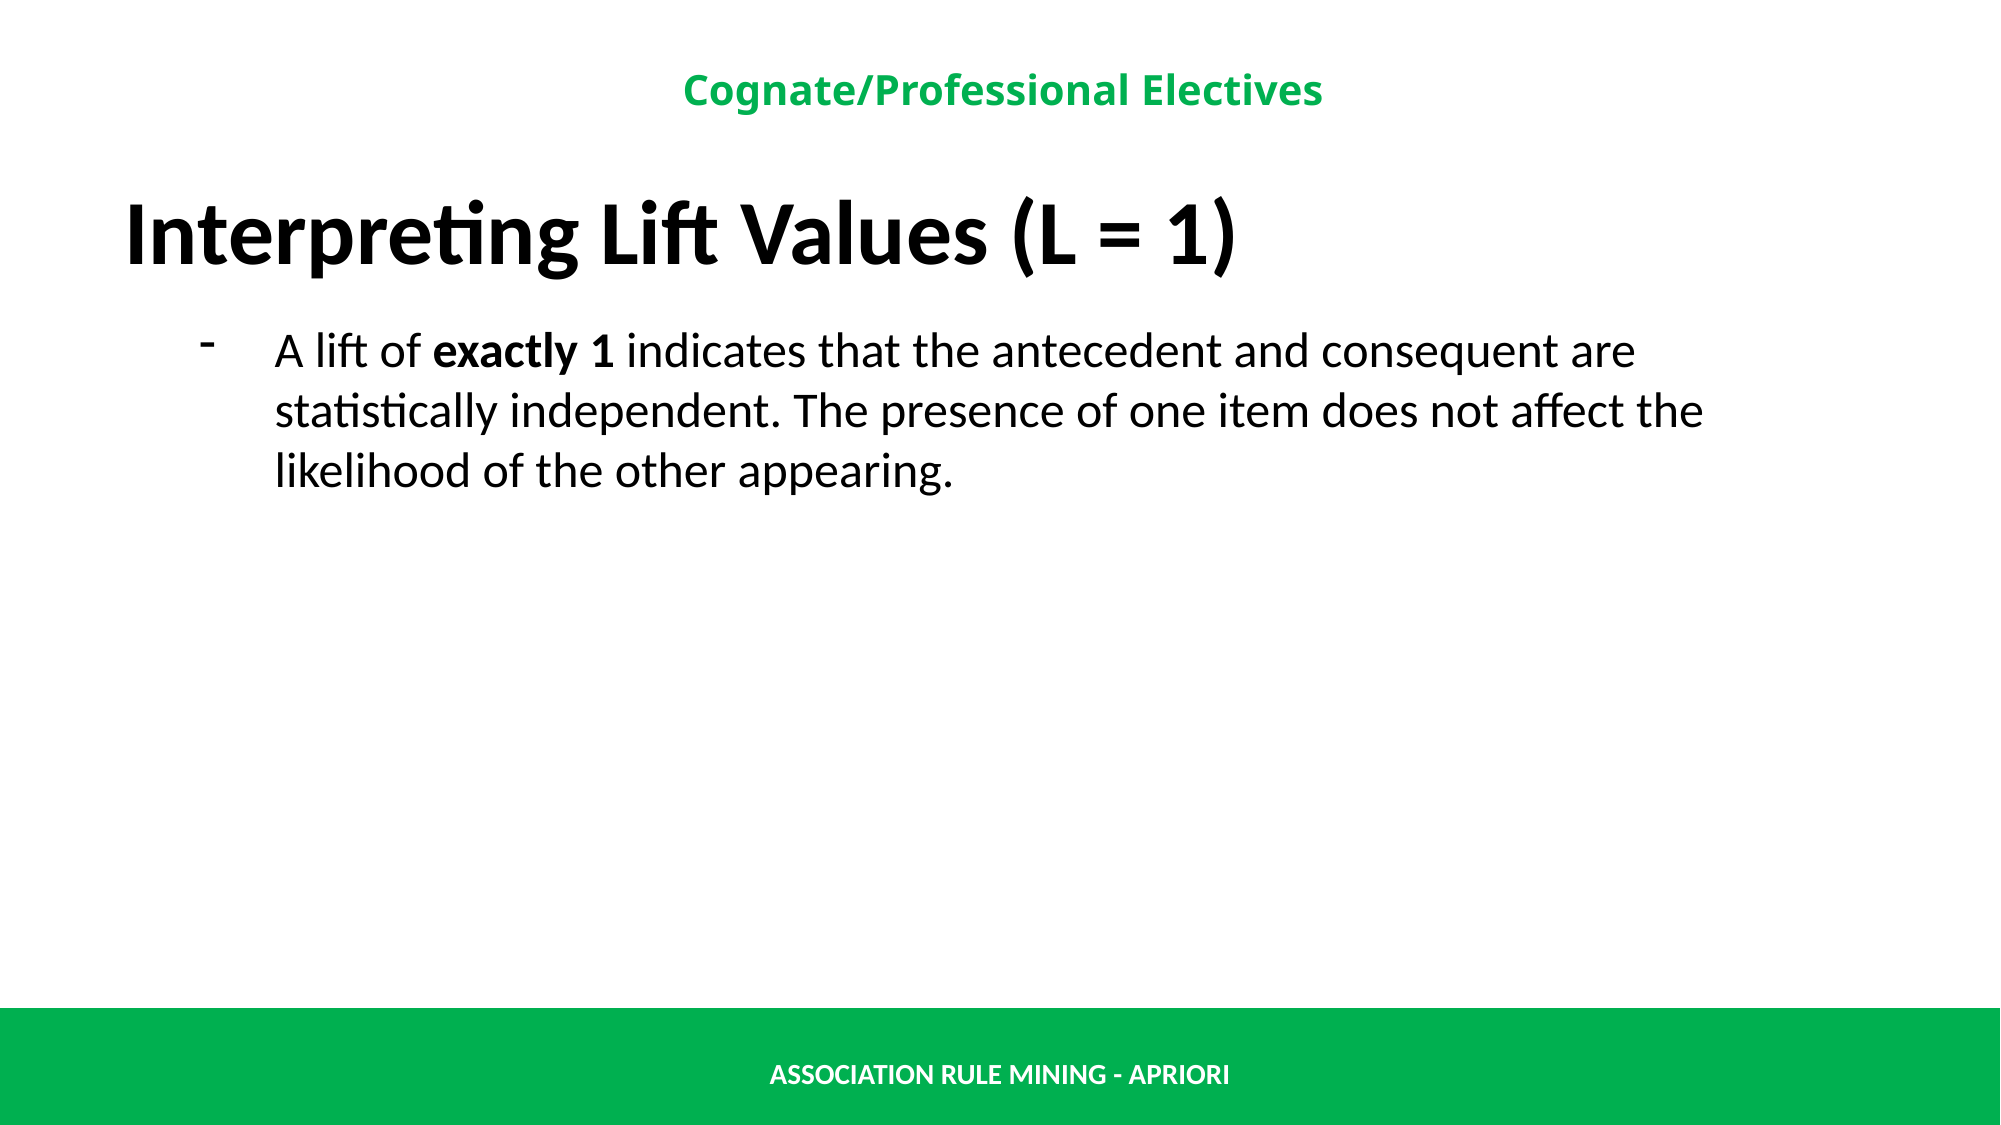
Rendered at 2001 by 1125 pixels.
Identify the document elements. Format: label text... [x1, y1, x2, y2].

text_box Interpreting Lift Values (L = 1) A lift of exactly 1 indicates that the antecedent and consequent are statistically independent. The presence of one item does not affect the likelihood of the other appearing. [109, 165, 1875, 505]
